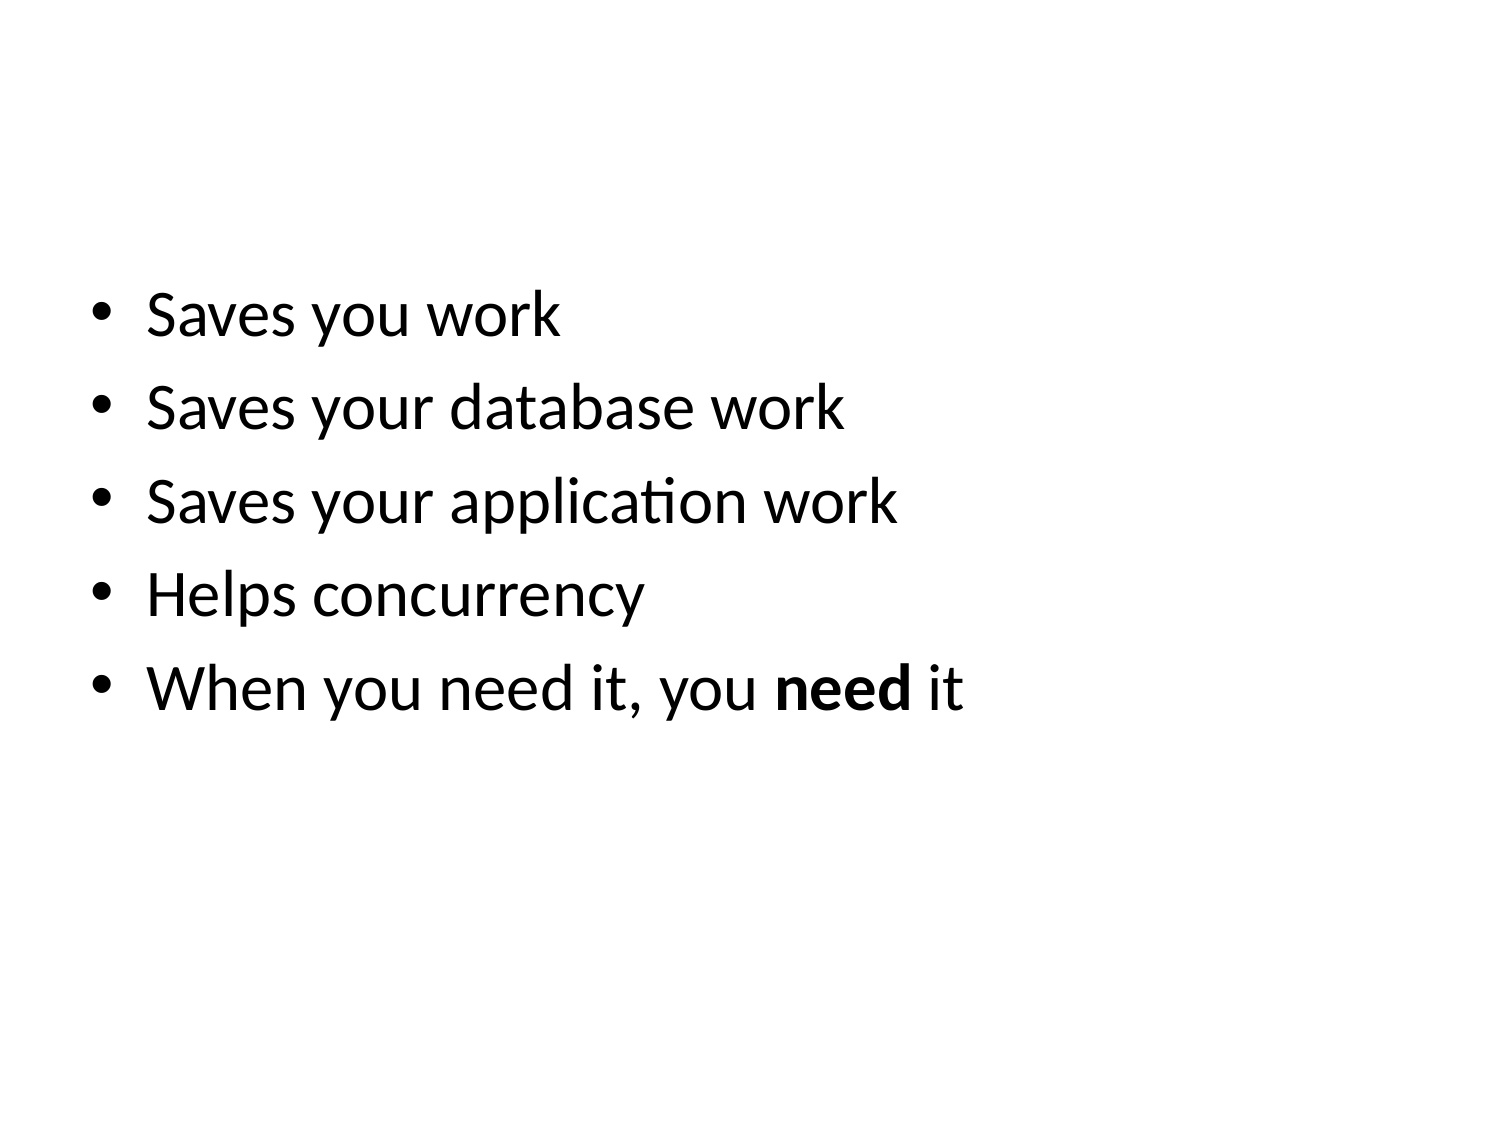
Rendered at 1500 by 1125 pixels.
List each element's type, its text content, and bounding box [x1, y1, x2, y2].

list Saves you work Saves your database work Saves your application work Helps concurrency When you need it, you need it [75, 262, 1425, 1005]
